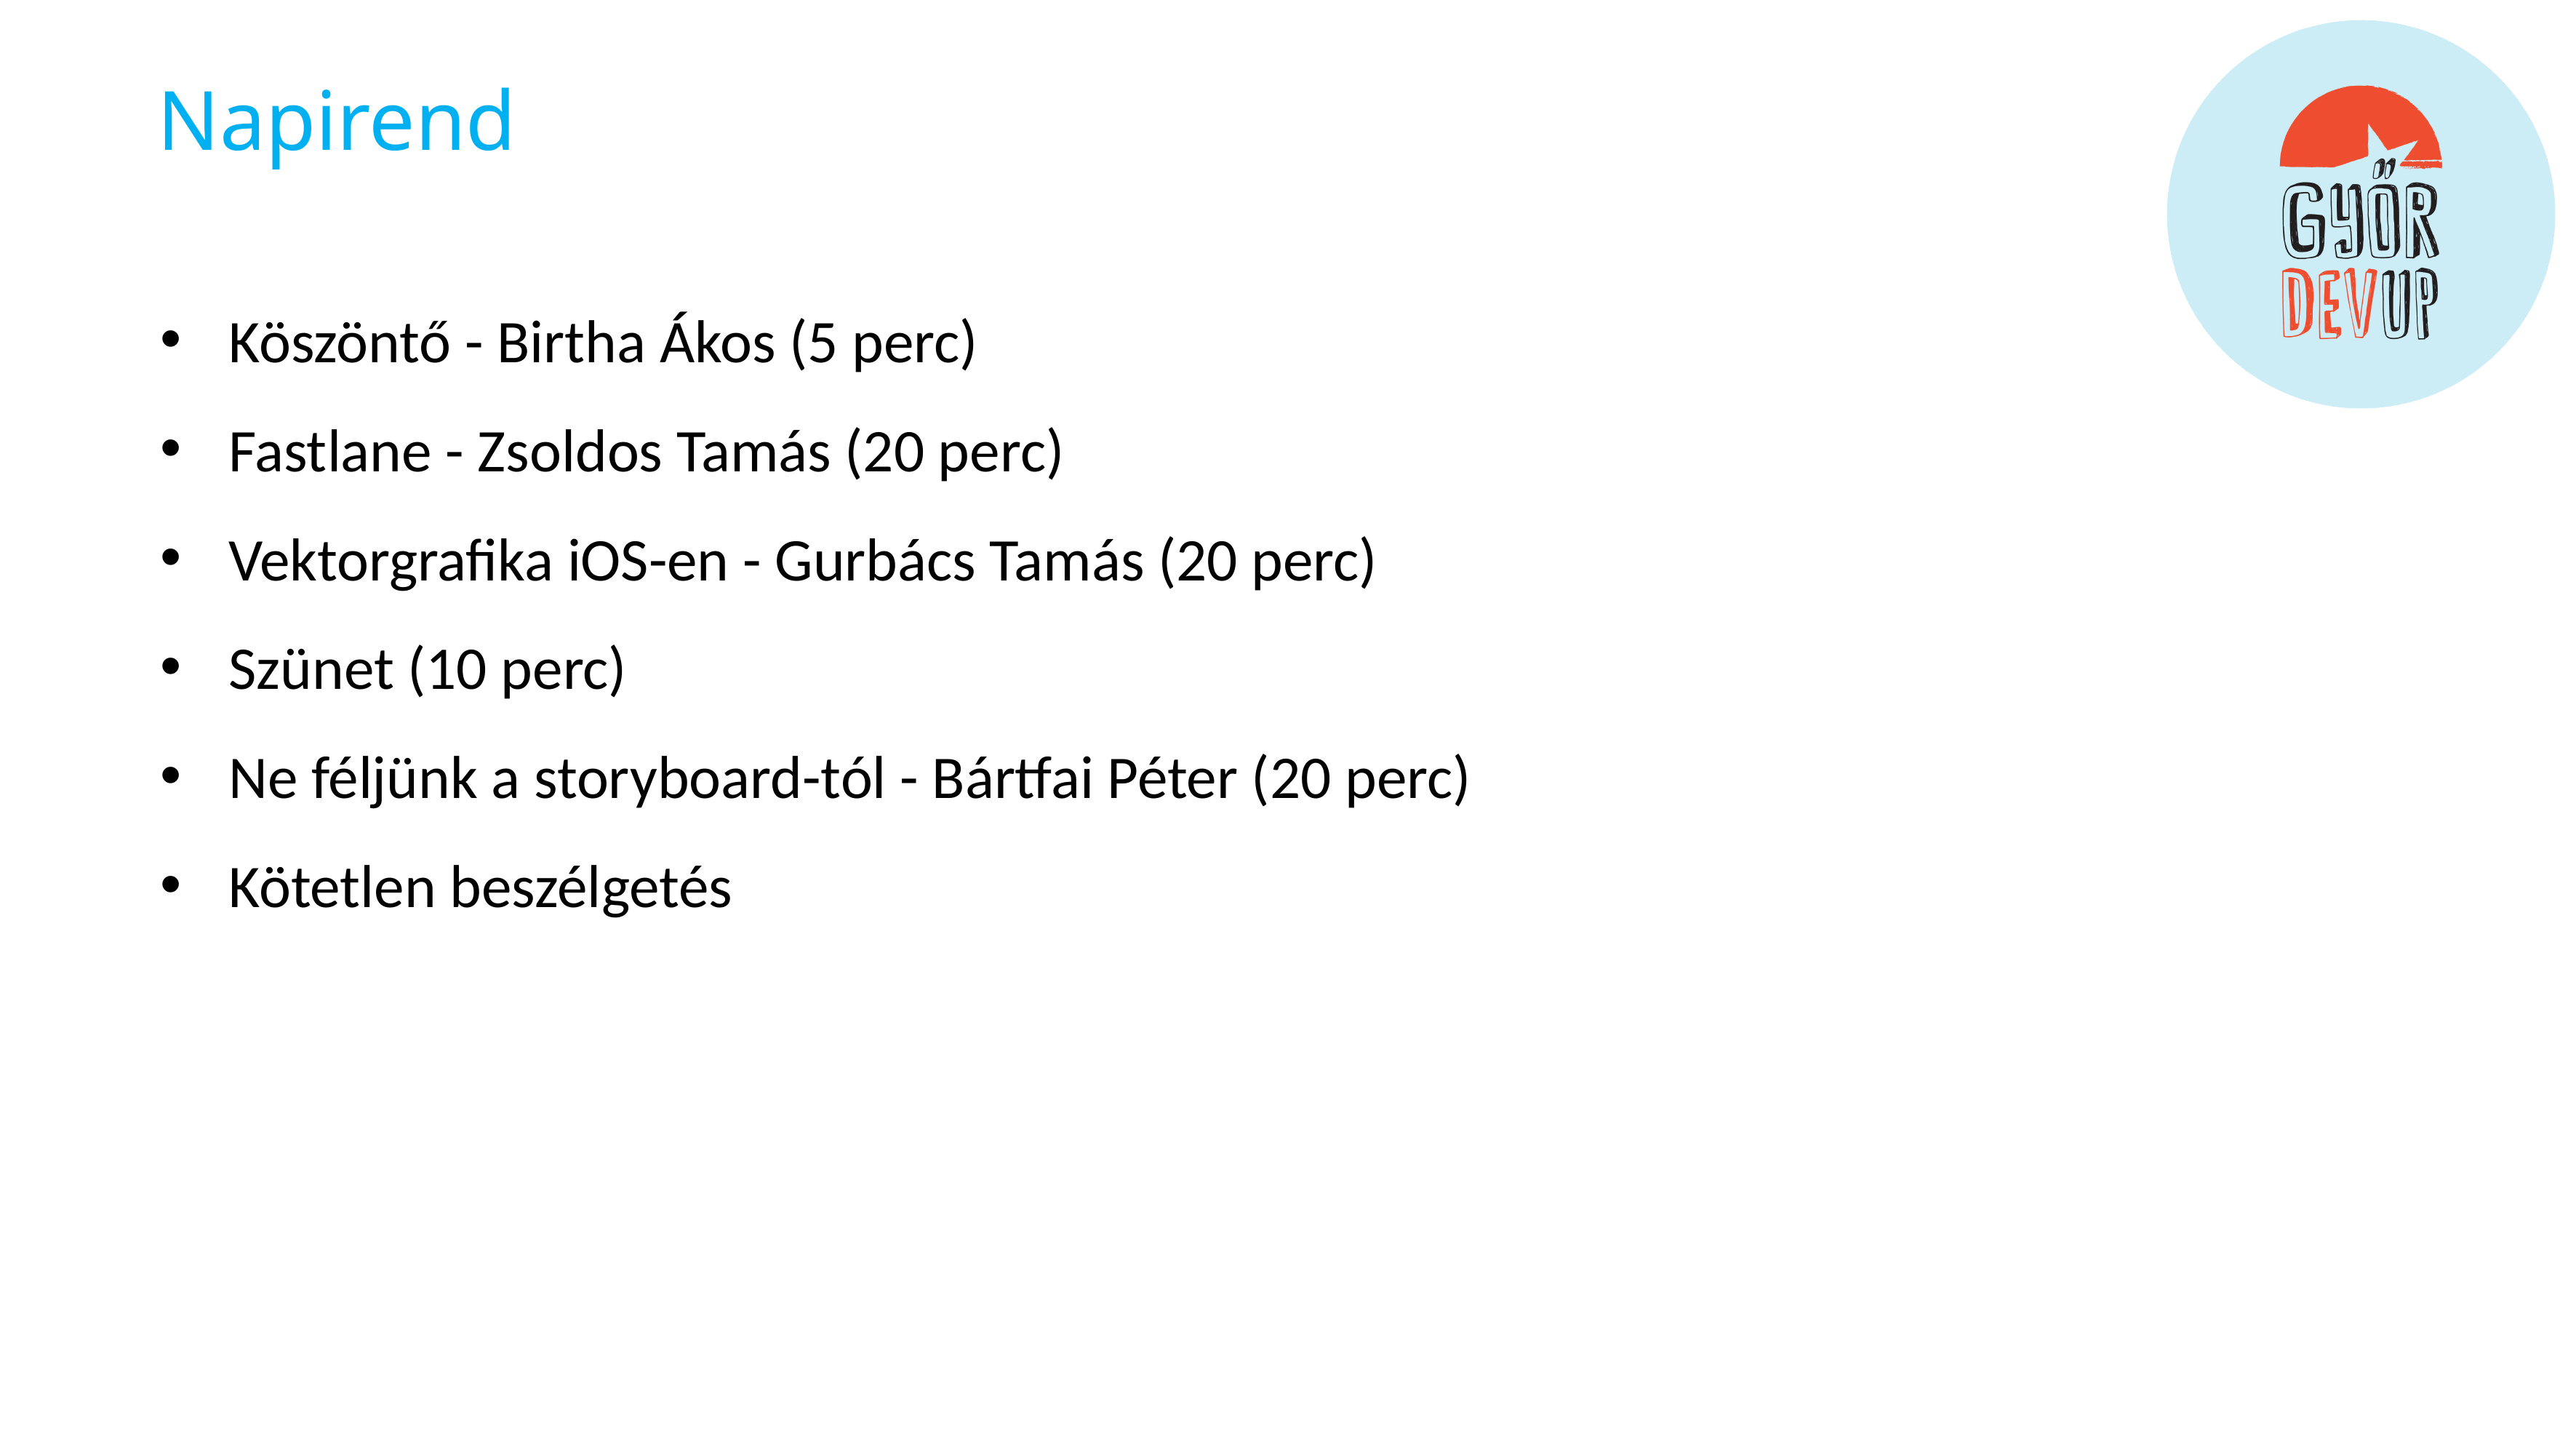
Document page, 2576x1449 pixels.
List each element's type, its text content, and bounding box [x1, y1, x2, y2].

text_box Köszöntő - Birtha Ákos (5 perc) Fastlane - Zsoldos Tamás (20 perc) Vektorgrafika iOS-en - Gurbács Tamás (20 perc) Szünet (10 perc) Ne féljünk a storyboard-tól - Bártfai Péter (20 perc) Kötetlen beszélgetés [149, 260, 2284, 925]
text_box Napirend [147, 71, 2044, 174]
picture [2141, 0, 2576, 433]
